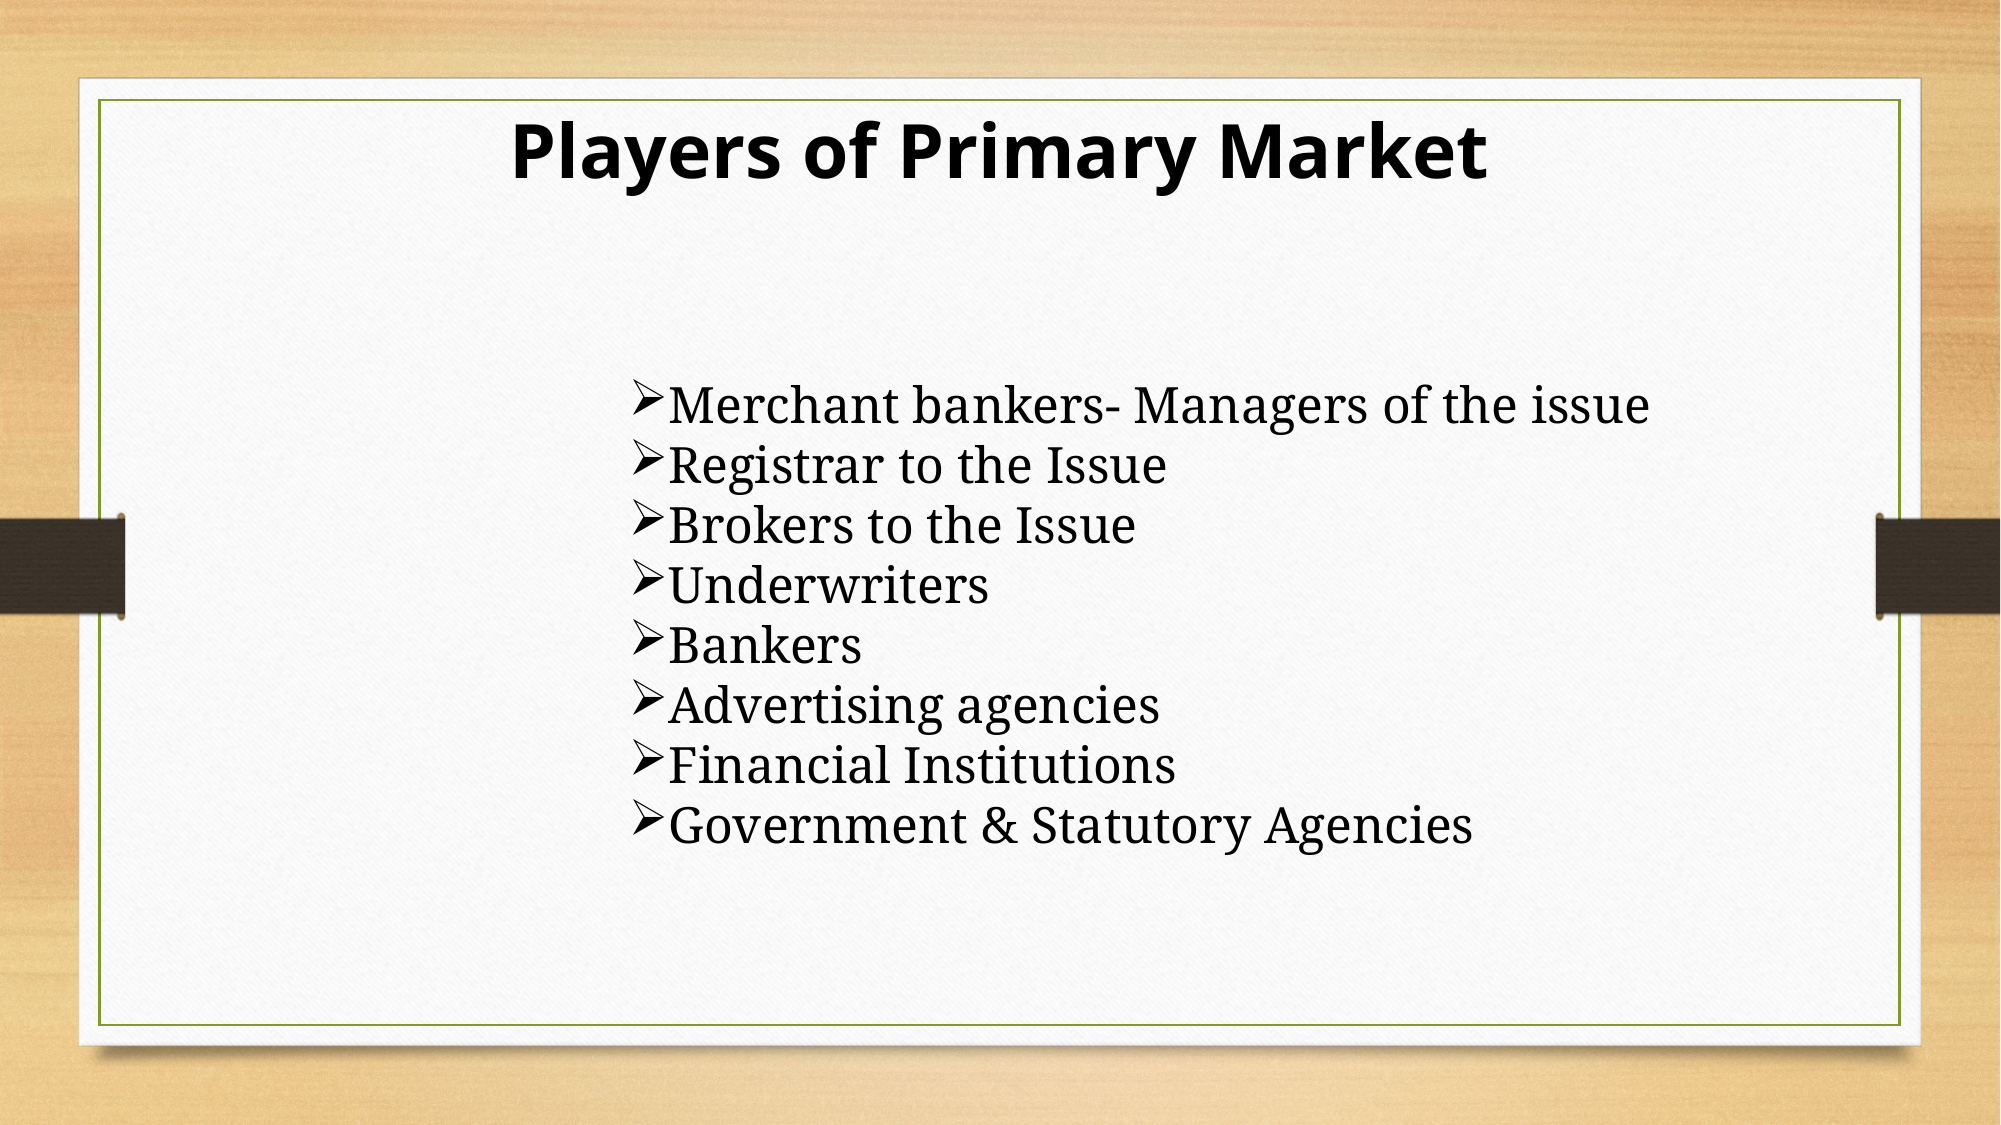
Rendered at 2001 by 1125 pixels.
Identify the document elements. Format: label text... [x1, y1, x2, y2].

text_box Players of Primary Market Merchant bankers- Managers of the issue Registrar to the Issue Brokers to the Issue Underwriters Bankers Advertising agencies Financial Institutions Government & Statutory Agencies [124, 96, 1876, 921]
picture [0, 0, 2001, 1125]
